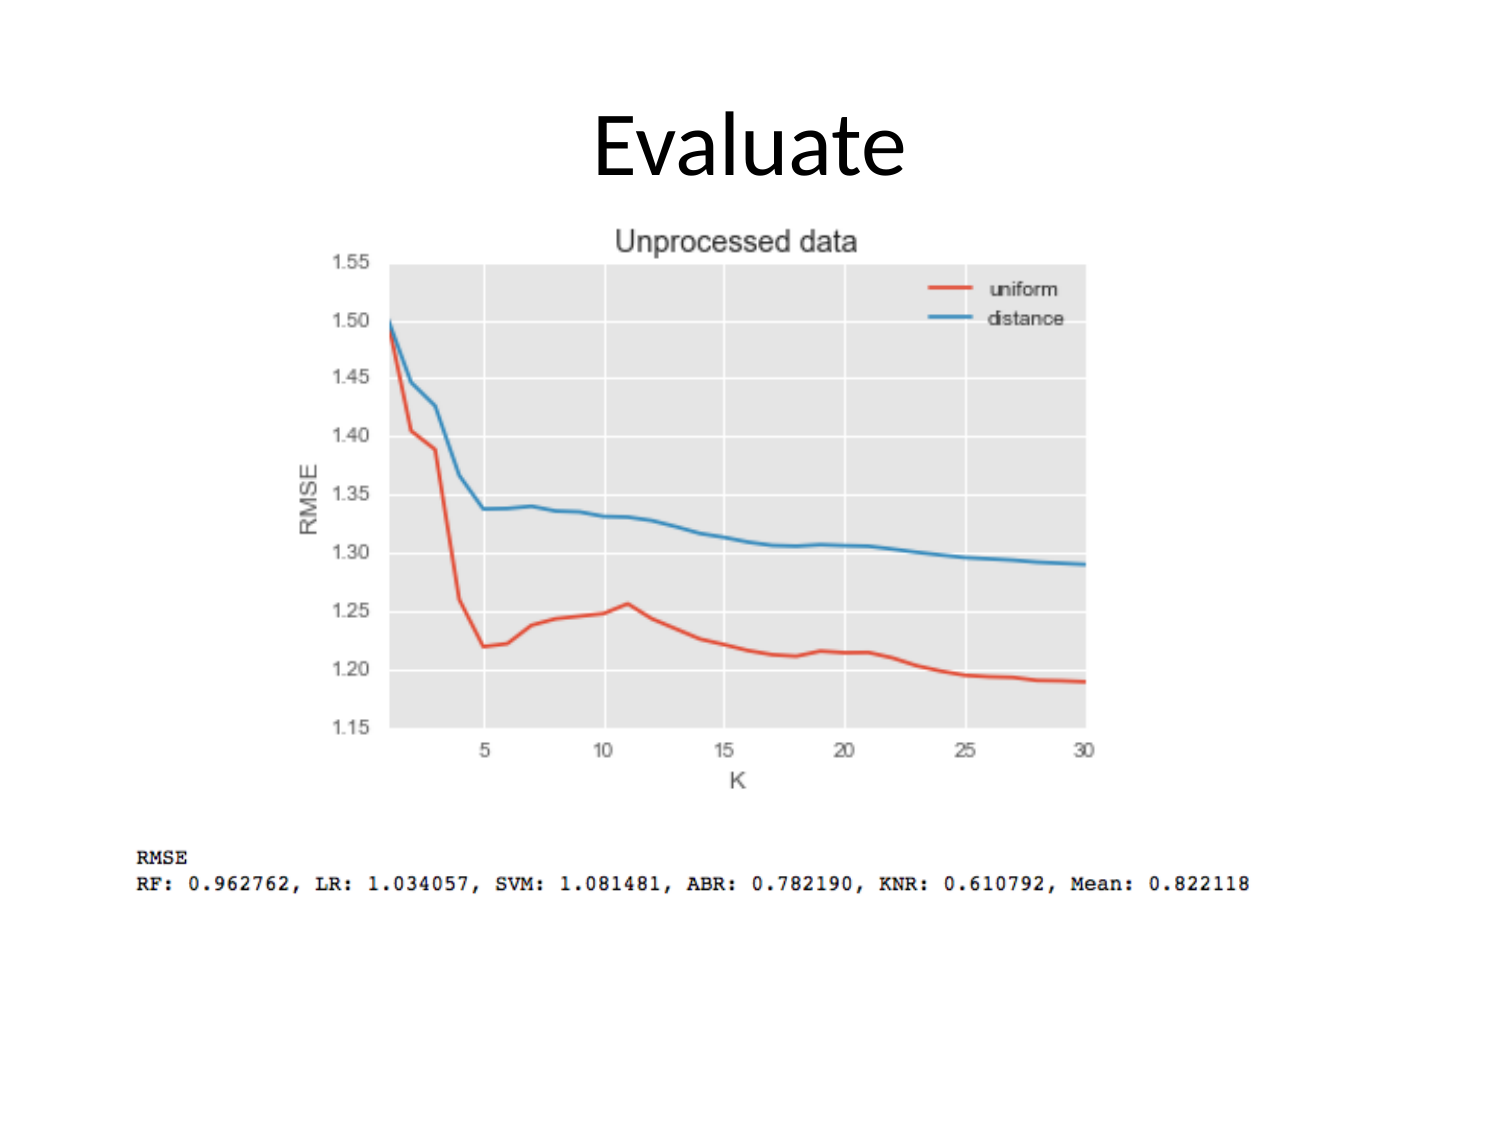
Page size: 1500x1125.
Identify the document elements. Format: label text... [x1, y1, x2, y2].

picture [291, 215, 1100, 796]
picture [121, 837, 1265, 909]
title Evaluate [75, 45, 1425, 233]
